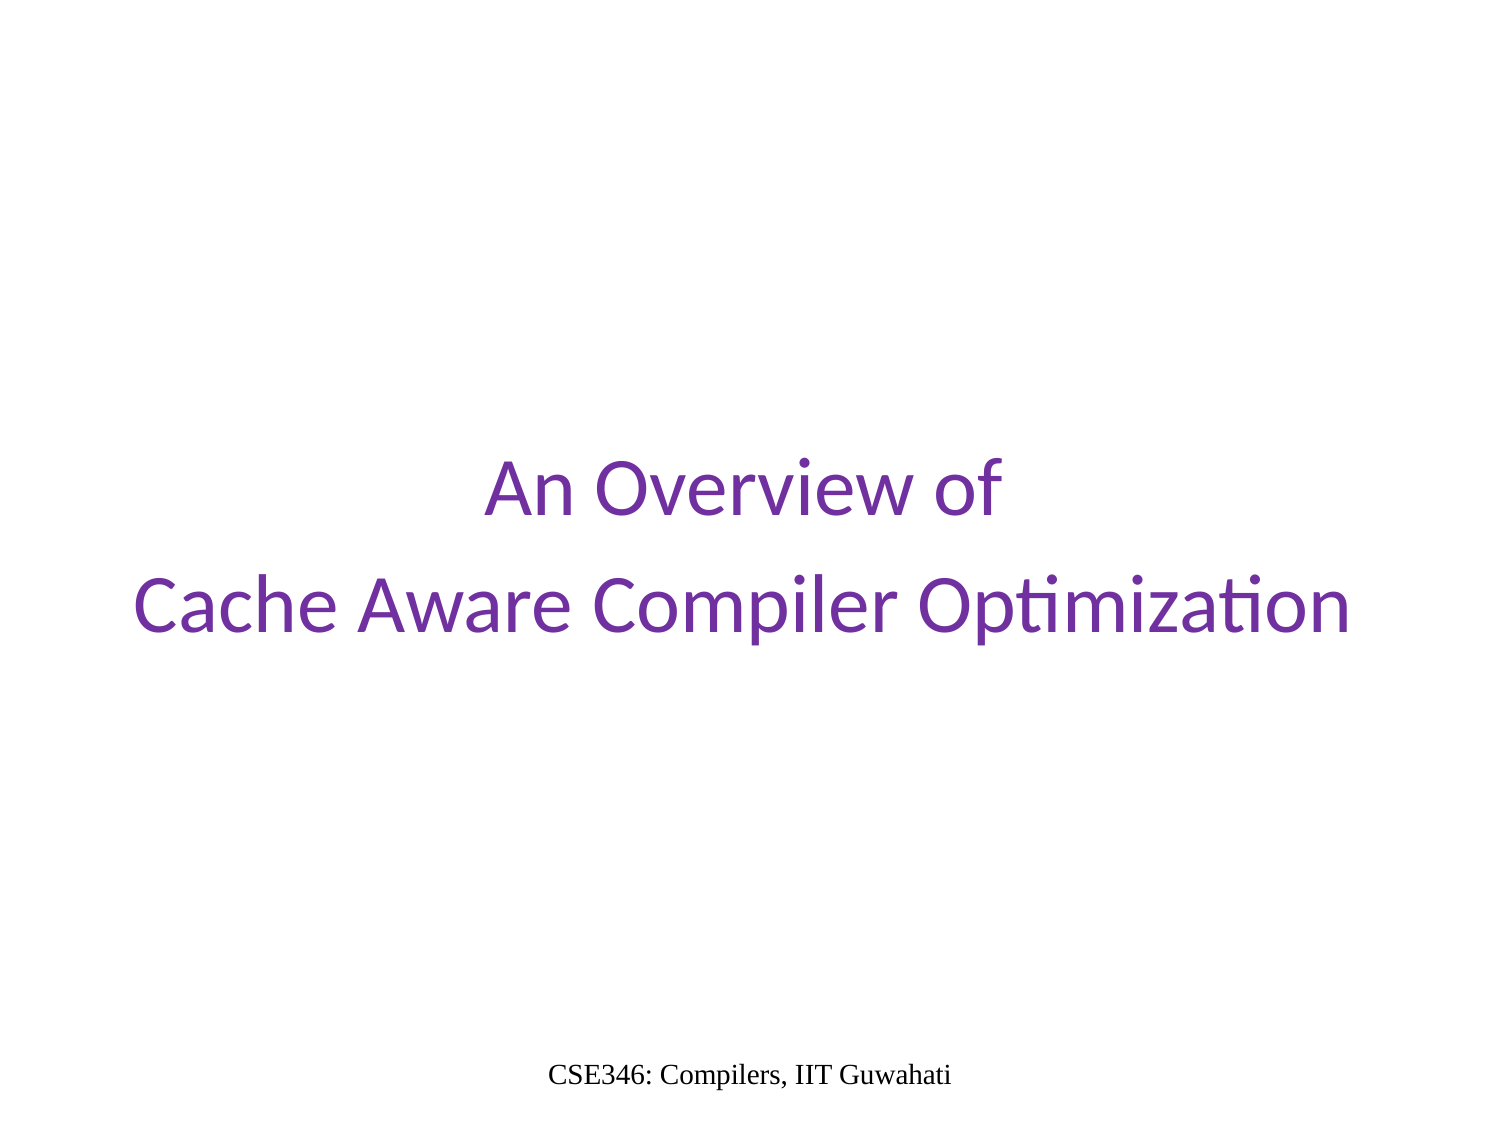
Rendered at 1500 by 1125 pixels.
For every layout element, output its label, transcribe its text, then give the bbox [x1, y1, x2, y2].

list An Overview of Cache Aware Compiler Optimization [37, 425, 1450, 738]
footer CSE346: Compilers, IIT Guwahati [512, 1042, 988, 1103]
